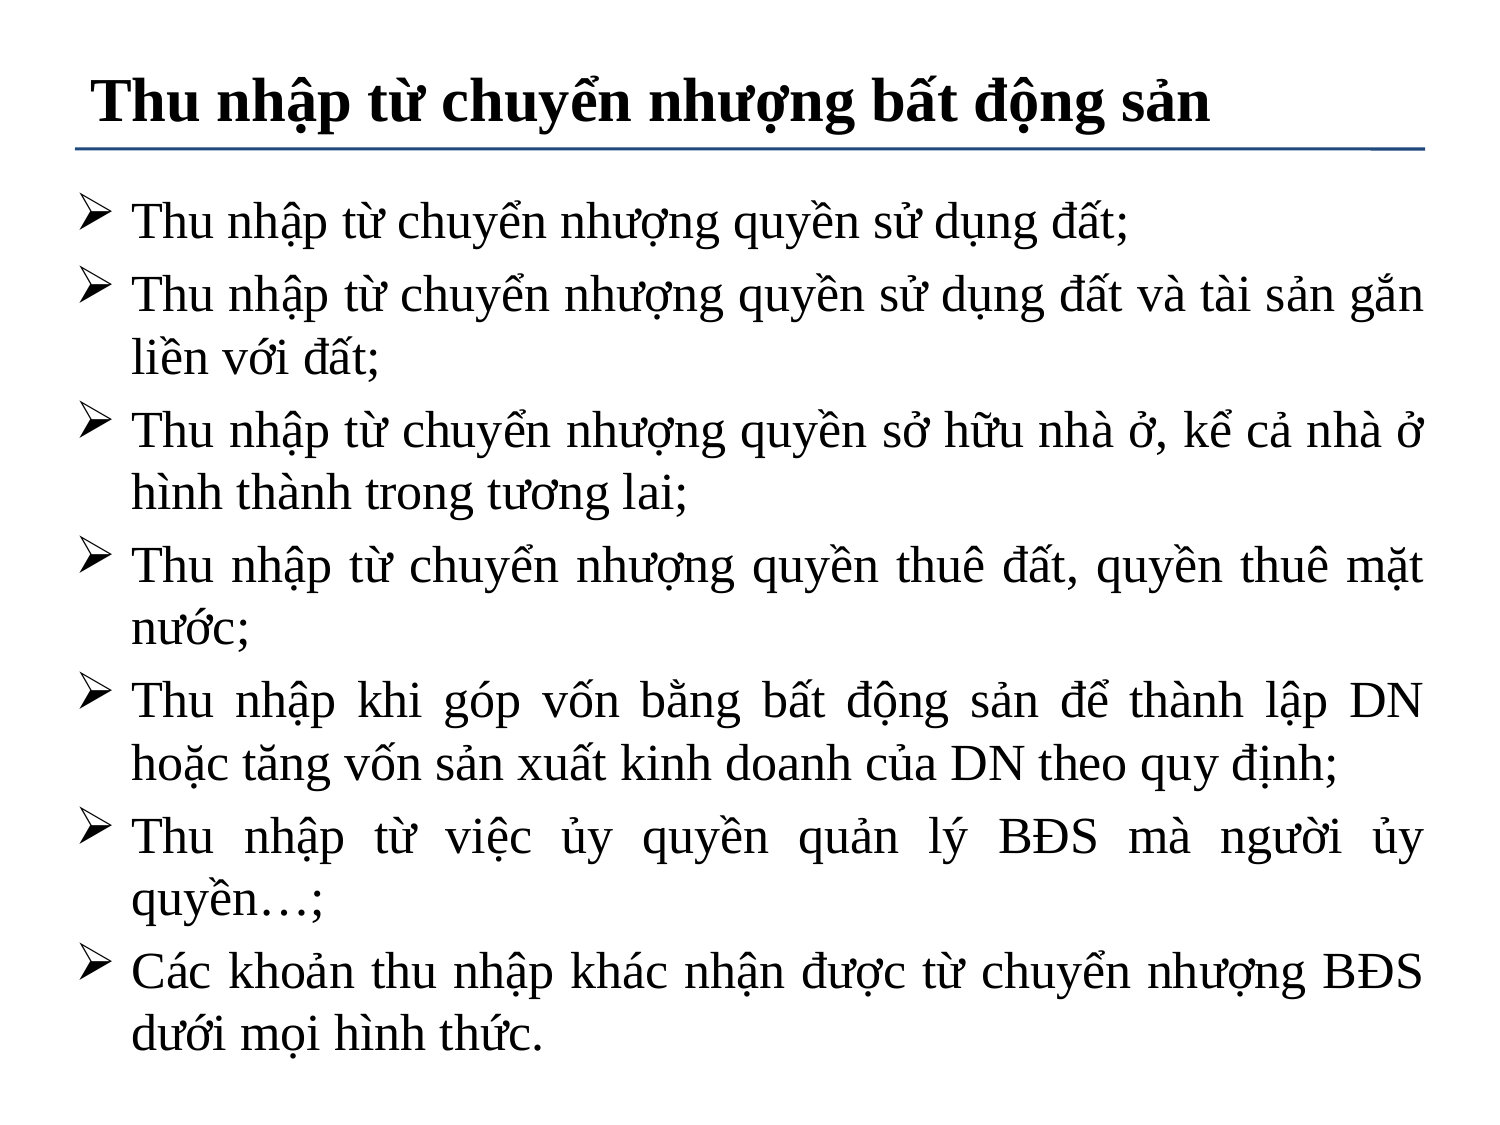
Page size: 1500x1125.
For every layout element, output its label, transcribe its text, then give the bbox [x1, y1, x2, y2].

list Thu nhập từ chuyển nhượng quyền sử dụng đất; Thu nhập từ chuyển nhượng quyền sử dụng đất và tài sản gắn liền với đất; Thu nhập từ chuyển nhượng quyền sở hữu nhà ở, kể cả nhà ở hình thành trong tương lai; Thu nhập từ chuyển nhượng quyền thuê đất, quyền thuê mặt nước; Thu nhập khi góp vốn bằng bất động sản để thành lập DN hoặc tăng vốn sản xuất kinh doanh của DN theo quy định; Thu nhập từ việc ủy quyền quản lý BĐS mà người ủy quyền…; Các khoản thu nhập khác nhận được từ chuyển nhượng BĐS dưới mọi hình thức. [75, 186, 1425, 1088]
title Thu nhập từ chuyển nhượng bất động sản [75, 48, 1425, 146]
